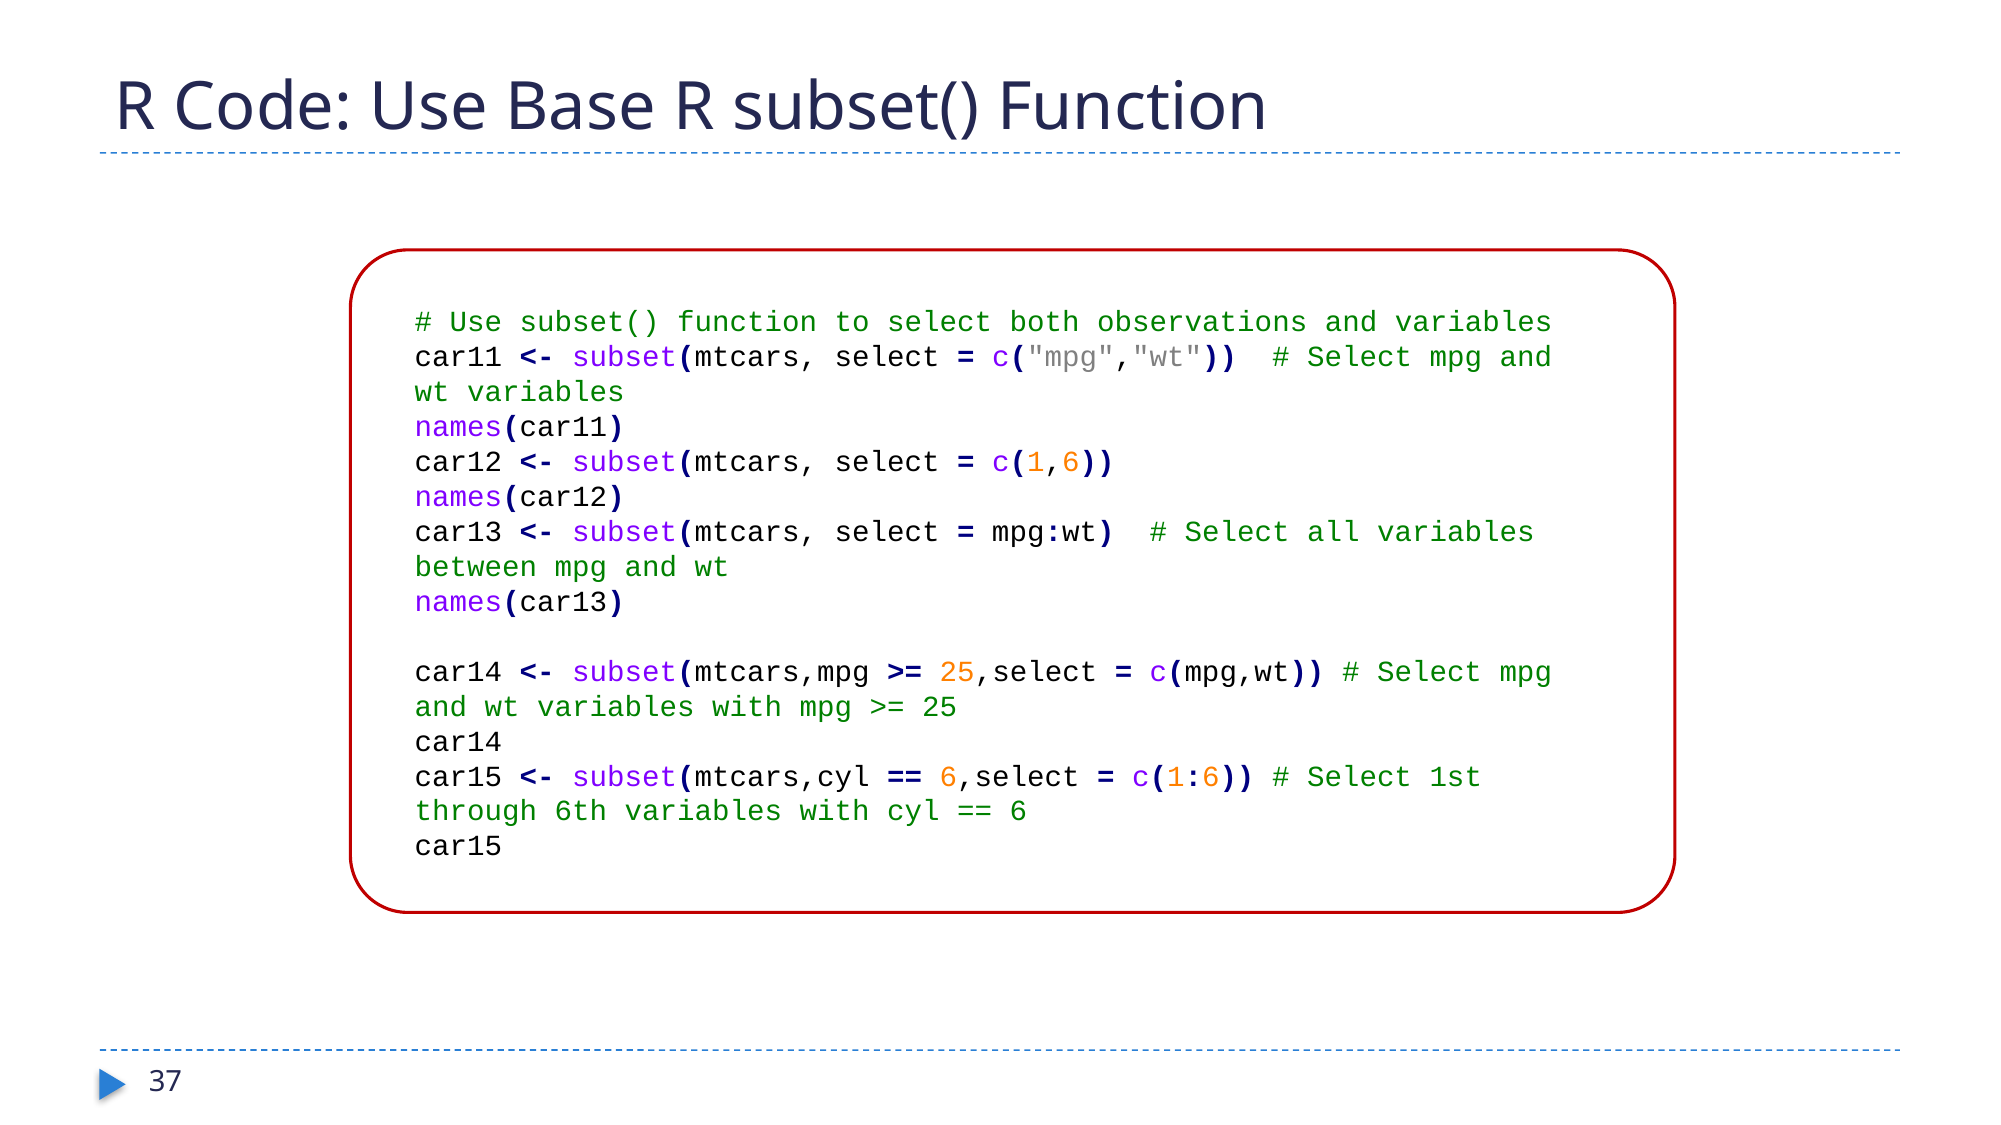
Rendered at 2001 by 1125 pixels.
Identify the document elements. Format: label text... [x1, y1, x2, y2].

title R Code: Use Base R subset() Function [99, 24, 1900, 151]
text_box [348, 248, 1677, 914]
slide_number 37 [133, 1055, 568, 1103]
